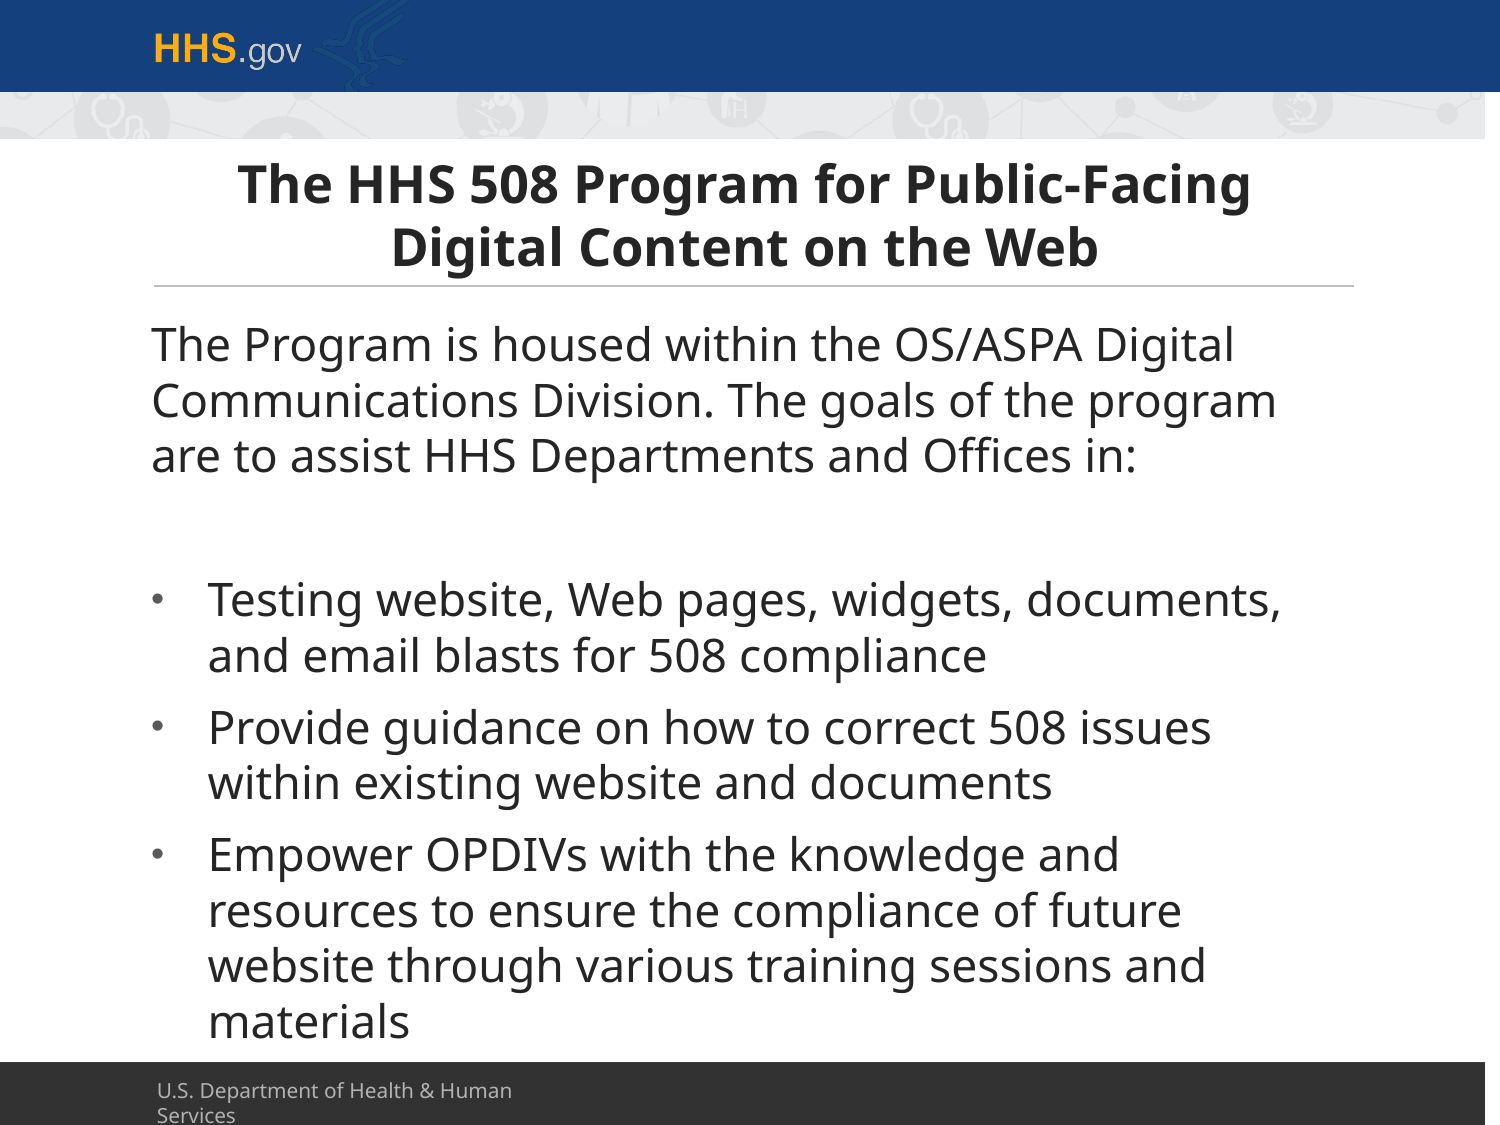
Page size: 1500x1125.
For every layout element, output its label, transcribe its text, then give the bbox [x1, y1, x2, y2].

picture [0, 0, 1485, 139]
picture [0, 1062, 1485, 1125]
title The HHS 508 Program for Public-Facing Digital Content on the Web [136, 138, 1355, 285]
list The Program is housed within the OS/ASPA Digital Communications Division. The goals of the program are to assist HHS Departments and Offices in: Testing website, Web pages, widgets, documents, and email blasts for 508 compliance Provide guidance on how to correct 508 issues within existing website and documents Empower OPDIVs with the knowledge and resources to ensure the compliance of future website through various training sessions and materials [136, 307, 1355, 1005]
